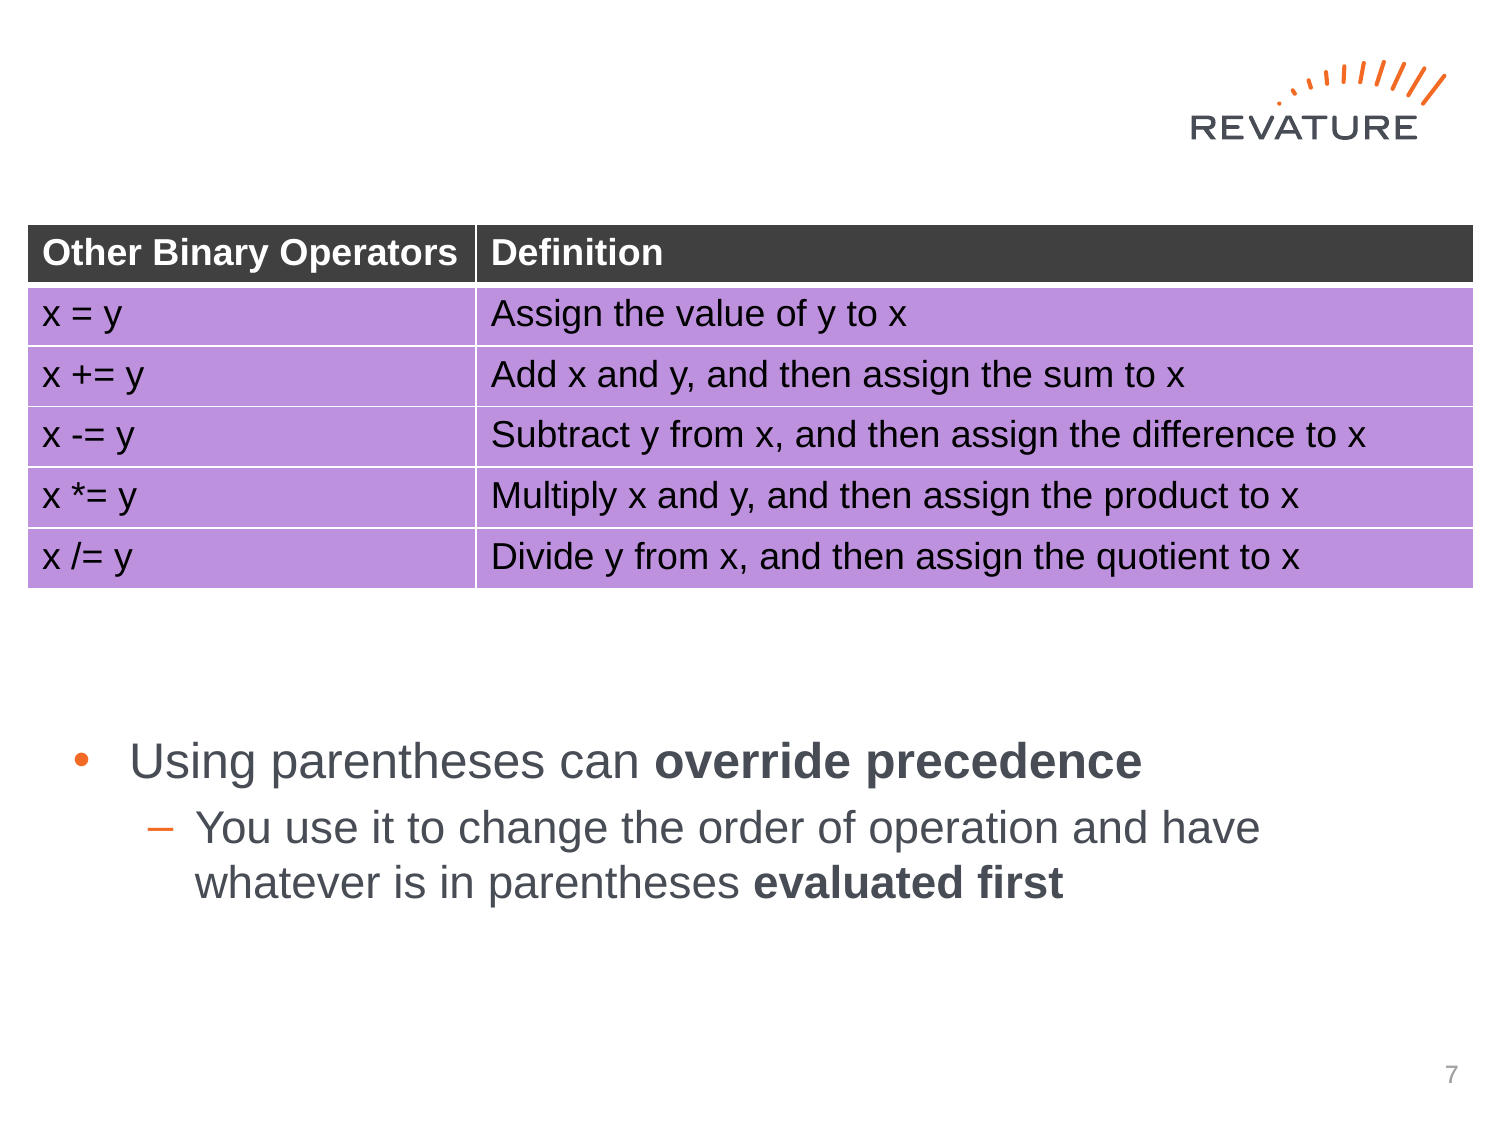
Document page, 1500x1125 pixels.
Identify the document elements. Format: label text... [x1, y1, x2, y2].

table_cell x = y [28, 288, 475, 345]
table_cell Add x and y, and then assign the sum to x [477, 347, 1473, 406]
text_box Using parentheses can override precedence You use it to change the order of operation and have whatever is in parentheses evaluated first [57, 651, 1443, 950]
table_cell x += y [28, 347, 475, 406]
table_cell Divide y from x, and then assign the quotient to x [477, 529, 1473, 588]
text_box 6 [1332, 1043, 1474, 1104]
table_header Other Binary Operators [28, 225, 475, 282]
table_header Definition [477, 225, 1473, 282]
table_cell x /= y [28, 529, 475, 588]
table_cell x -= y [28, 407, 475, 466]
table_cell x *= y [28, 468, 475, 527]
table_cell Assign the value of y to x [477, 288, 1473, 345]
table_cell Subtract y from x, and then assign the difference to x [477, 407, 1473, 466]
table_cell Multiply x and y, and then assign the product to x [477, 468, 1473, 527]
